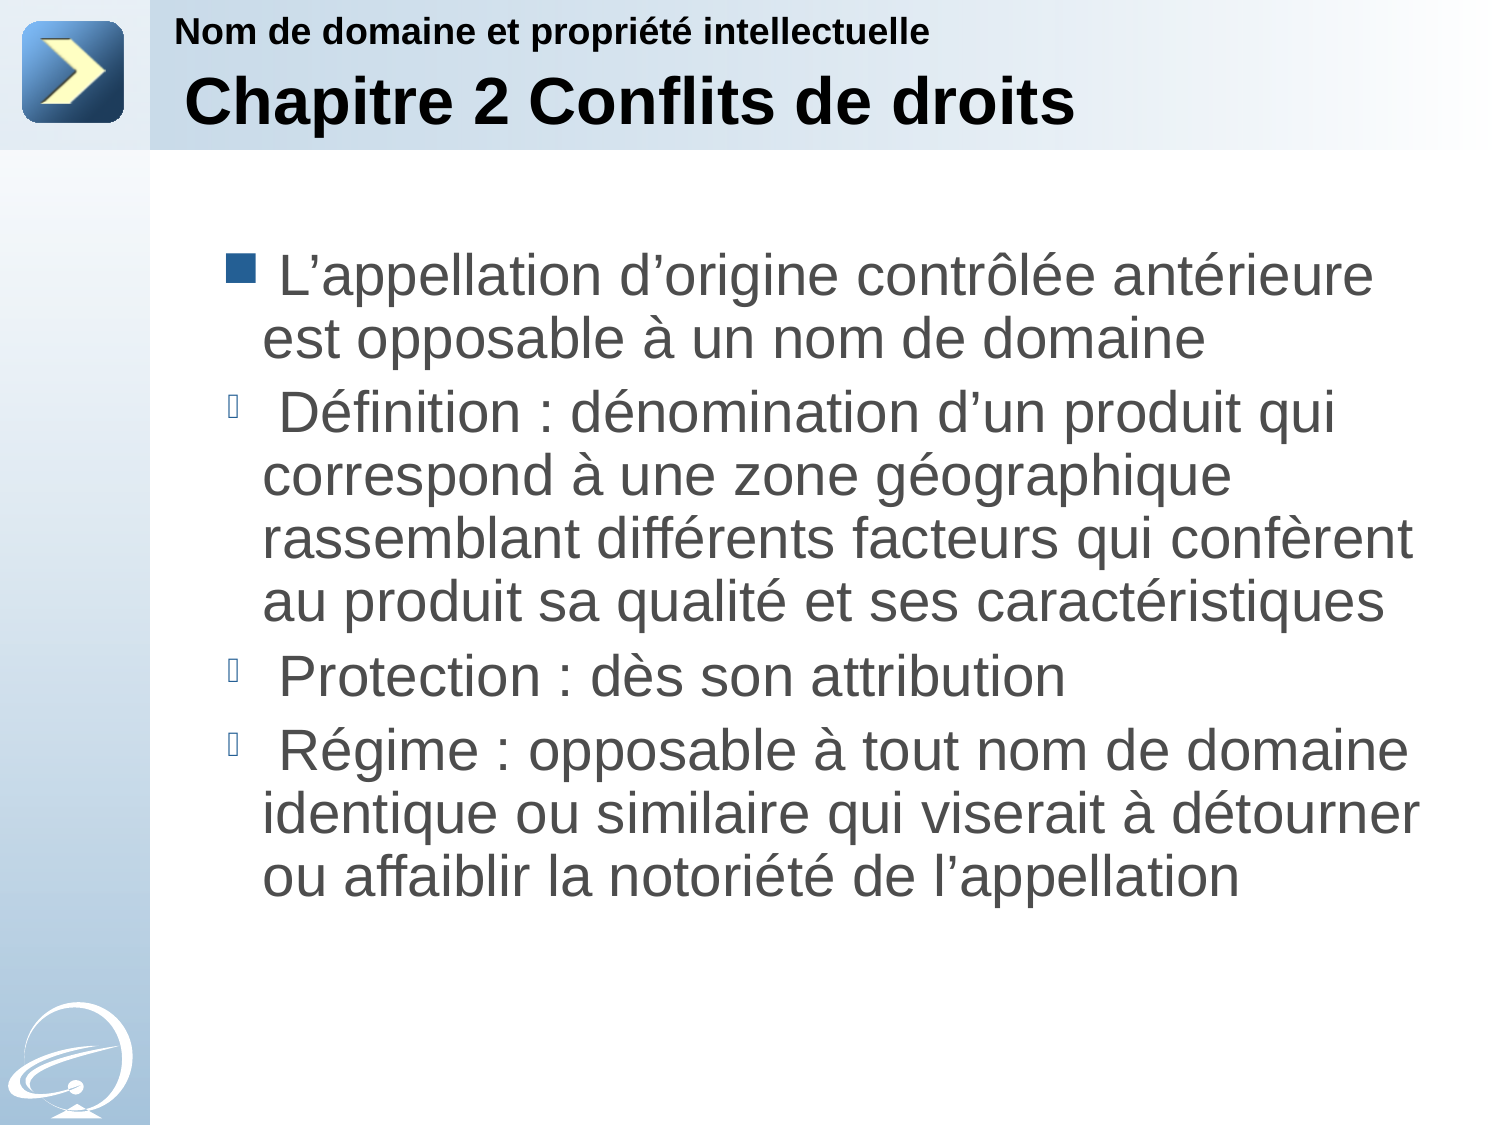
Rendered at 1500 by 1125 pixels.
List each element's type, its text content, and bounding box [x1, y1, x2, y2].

title Chapitre 2 Conflits de droits [169, 60, 1451, 141]
text_box Nom de domaine et propriété intellectuelle [159, 0, 1500, 60]
picture [21, 19, 129, 127]
text_box L’appellation d’origine contrôlée antérieure est opposable à un nom de domaine Définition : dénomination d’un produit qui correspond à une zone géographique rassemblant différents facteurs qui confèrent au produit sa qualité et ses caractéristiques Protection : dès son attribution Régime : opposable à tout nom de domaine identique ou similaire qui viserait à détourner ou affaiblir la notoriété de l’appellation [212, 237, 1463, 992]
